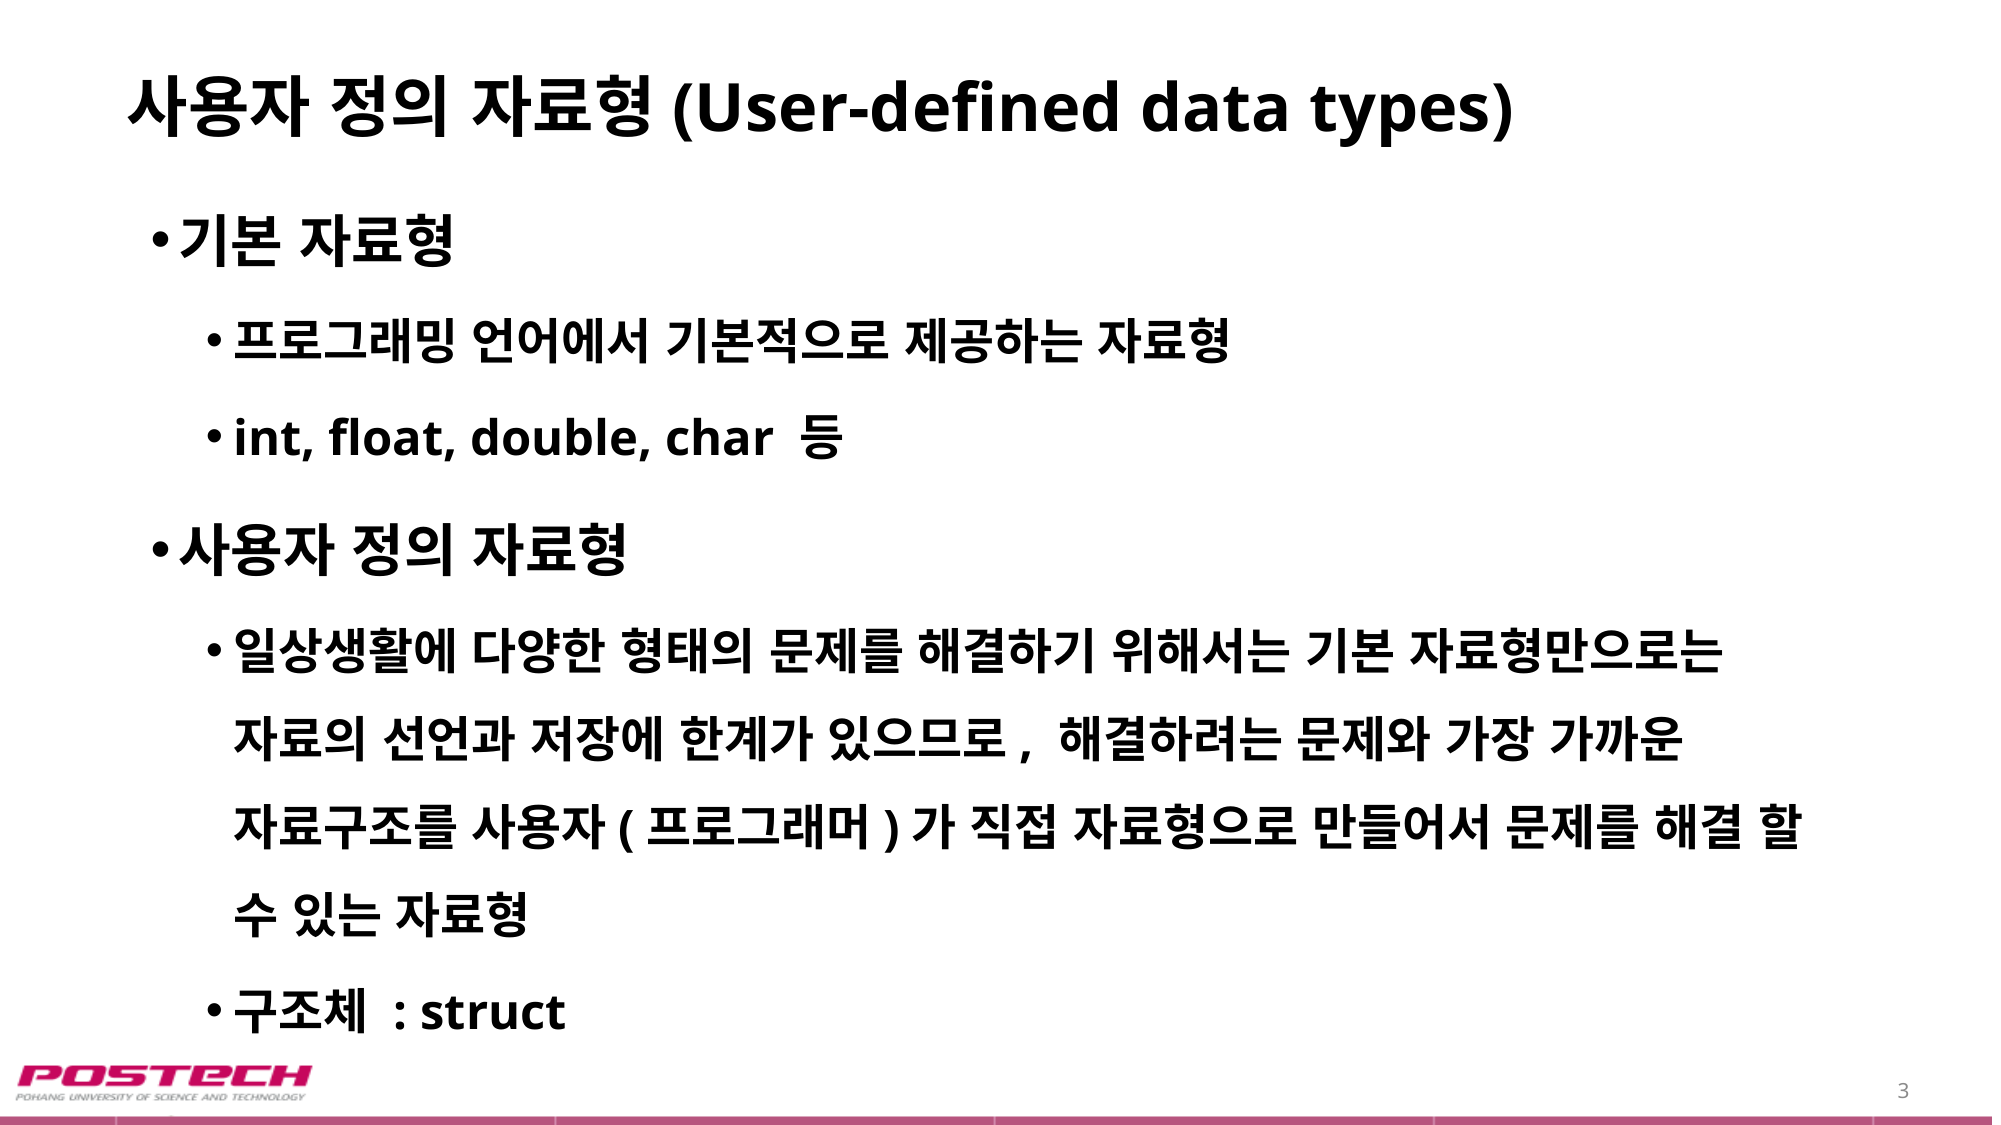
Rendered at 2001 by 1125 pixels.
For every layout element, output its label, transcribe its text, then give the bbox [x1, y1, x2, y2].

picture [0, 1115, 1992, 1125]
list 기본 자료형 프로그래밍 언어에서 기본적으로 제공하는 자료형 int, float, double, char 등 사용자 정의 자료형 일상생활에 다양한 형태의 문제를 해결하기 위해서는 기본 자료형만으로는 자료의 선언과 저장에 한계가 있으므로, 해결하려는 문제와 가장 가까운 자료구조를 사용자(프로그래머)가 직접 자료형으로 만들어서 문제를 해결 할 수 있는 자료형 구조체 : struct [135, 163, 1878, 1049]
slide_number 3 [1827, 1073, 1980, 1111]
picture [0, 1047, 320, 1105]
title 사용자 정의 자료형(User-defined data types) [111, 56, 1810, 164]
